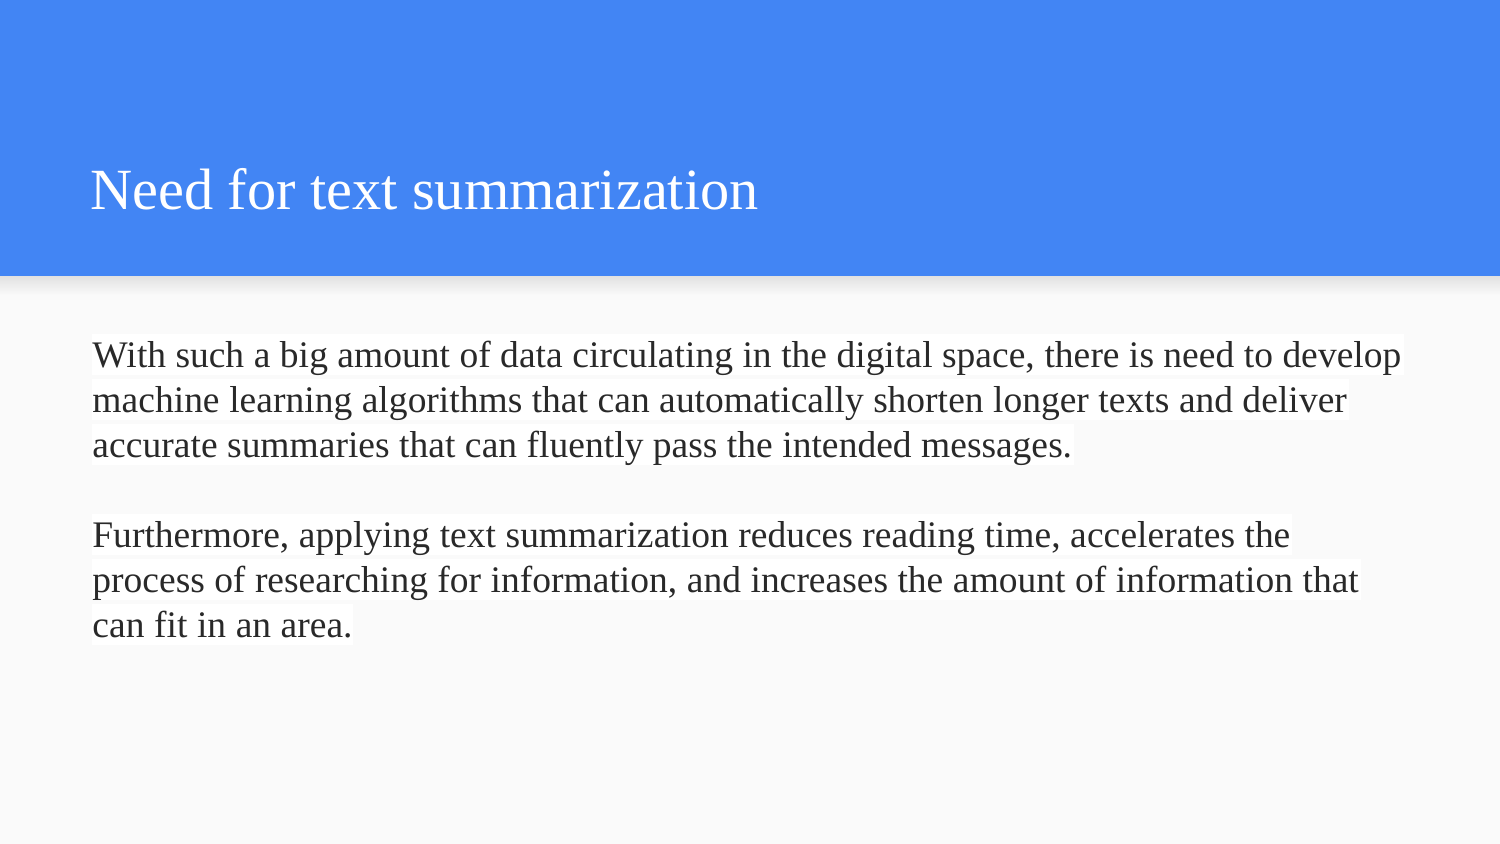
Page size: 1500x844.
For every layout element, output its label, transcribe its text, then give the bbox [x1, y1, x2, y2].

title Need for text summarization [75, 39, 1425, 237]
list With such a big amount of data circulating in the digital space, there is need to develop machine learning algorithms that can automatically shorten longer texts and deliver accurate summaries that can fluently pass the intended messages. Furthermore, applying text summarization reduces reading time, accelerates the process of researching for information, and increases the amount of information that can fit in an area. [77, 314, 1427, 760]
